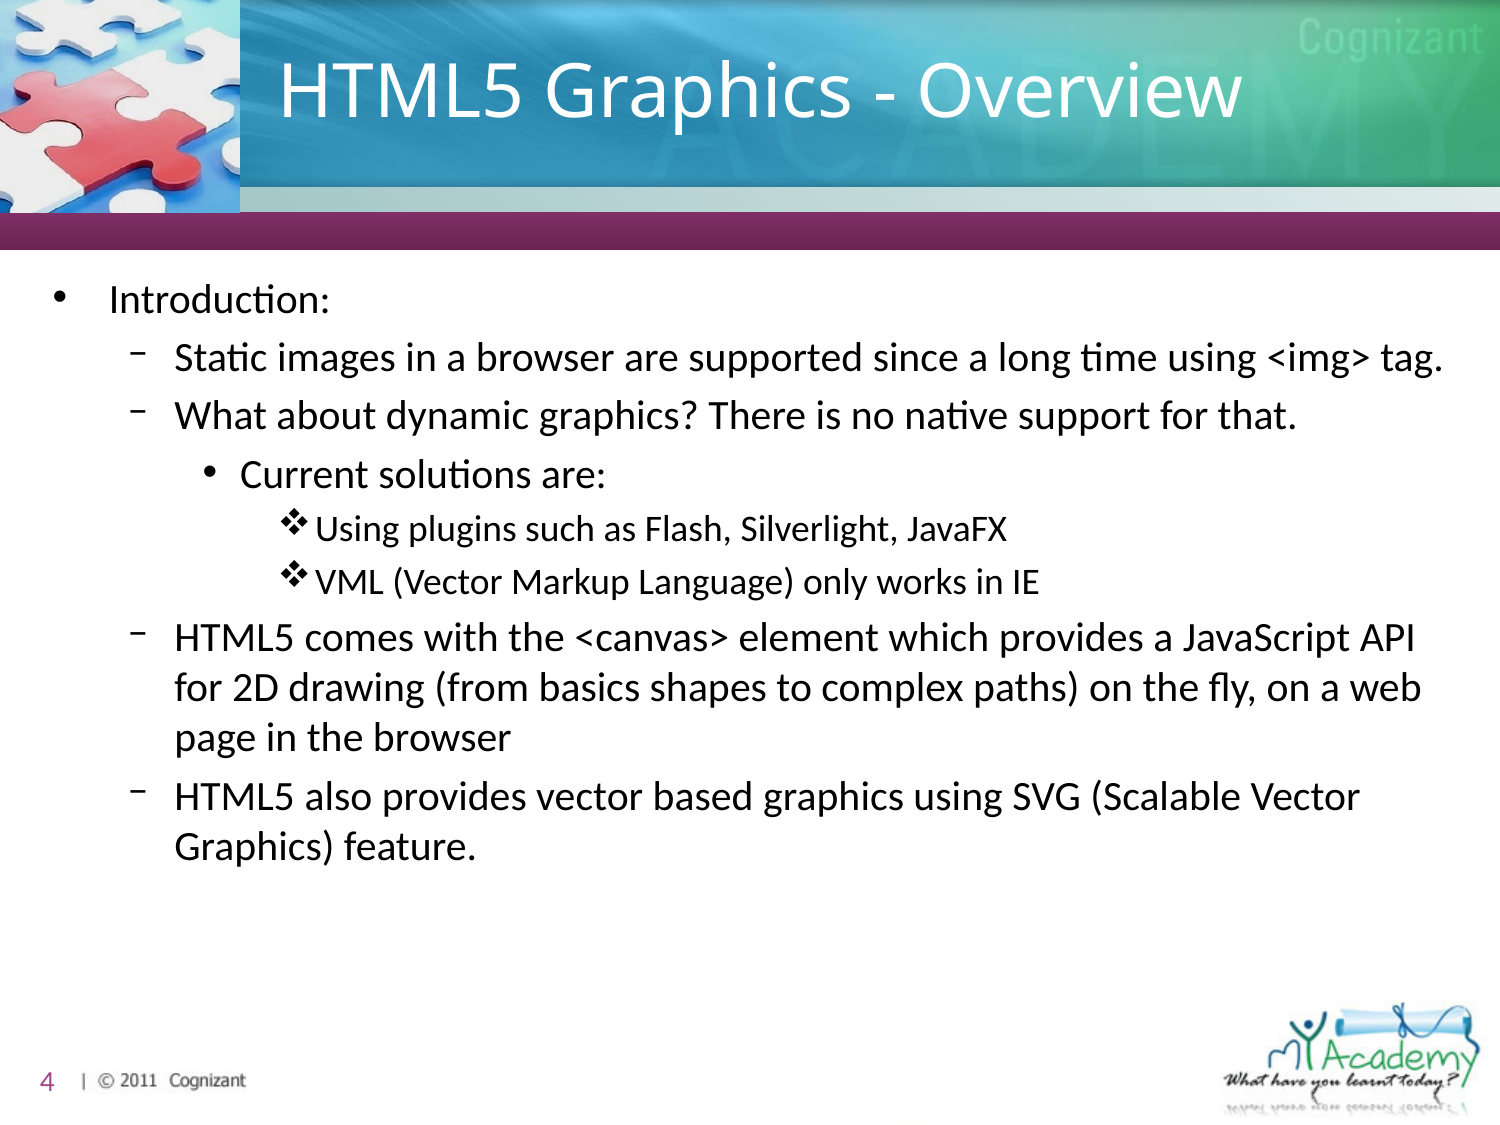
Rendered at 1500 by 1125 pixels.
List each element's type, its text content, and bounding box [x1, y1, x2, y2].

picture [0, 0, 1500, 213]
title HTML5 Graphics - Overview [262, 0, 1500, 175]
list Introduction: Static images in a browser are supported since a long time using <img> tag. What about dynamic graphics? There is no native support for that. Current solutions are: Using plugins such as Flash, Silverlight, JavaFX VML (Vector Markup Language) only works in IE HTML5 comes with the <canvas> element which provides a JavaScript API for 2D drawing (from basics shapes to complex paths) on the fly, on a web page in the browser HTML5 also provides vector based graphics using SVG (Scalable Vector Graphics) feature. [37, 263, 1463, 1076]
slide_number 4 [24, 1054, 100, 1100]
picture [0, 250, 1500, 1125]
